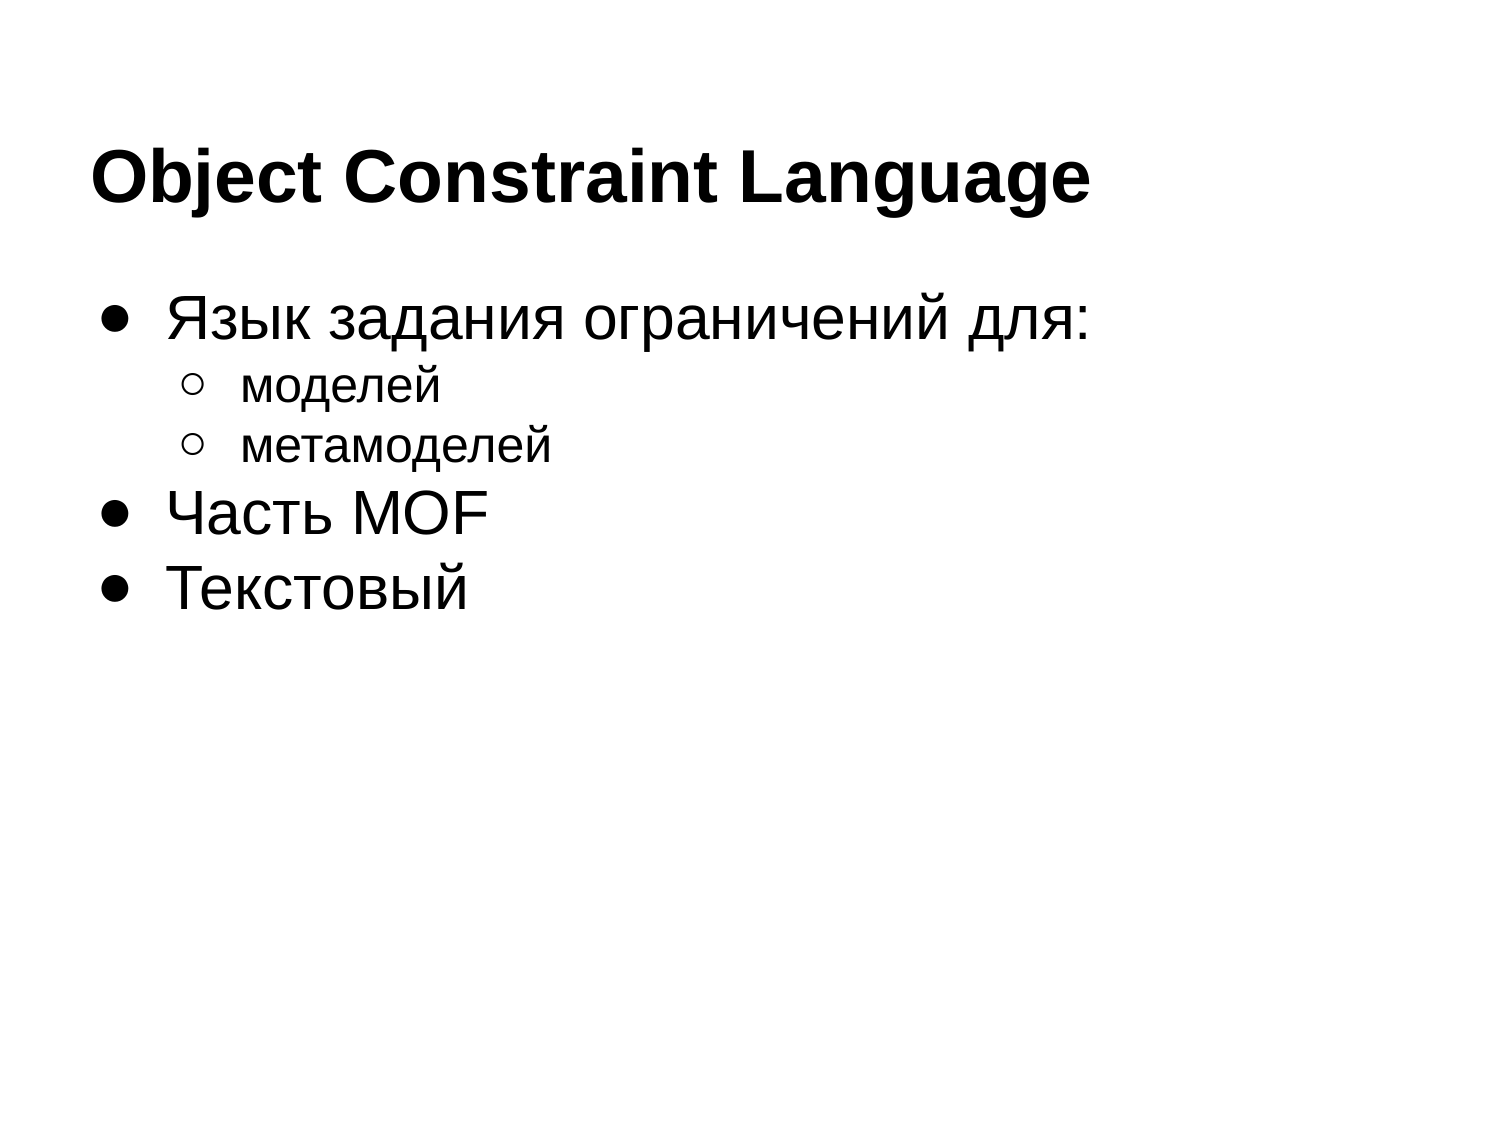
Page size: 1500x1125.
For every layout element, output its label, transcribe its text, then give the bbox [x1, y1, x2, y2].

title Object Constraint Language [75, 45, 1425, 233]
list Язык задания ограничений для: моделей метамоделей Часть MOF Текстовый [75, 262, 1425, 1078]
